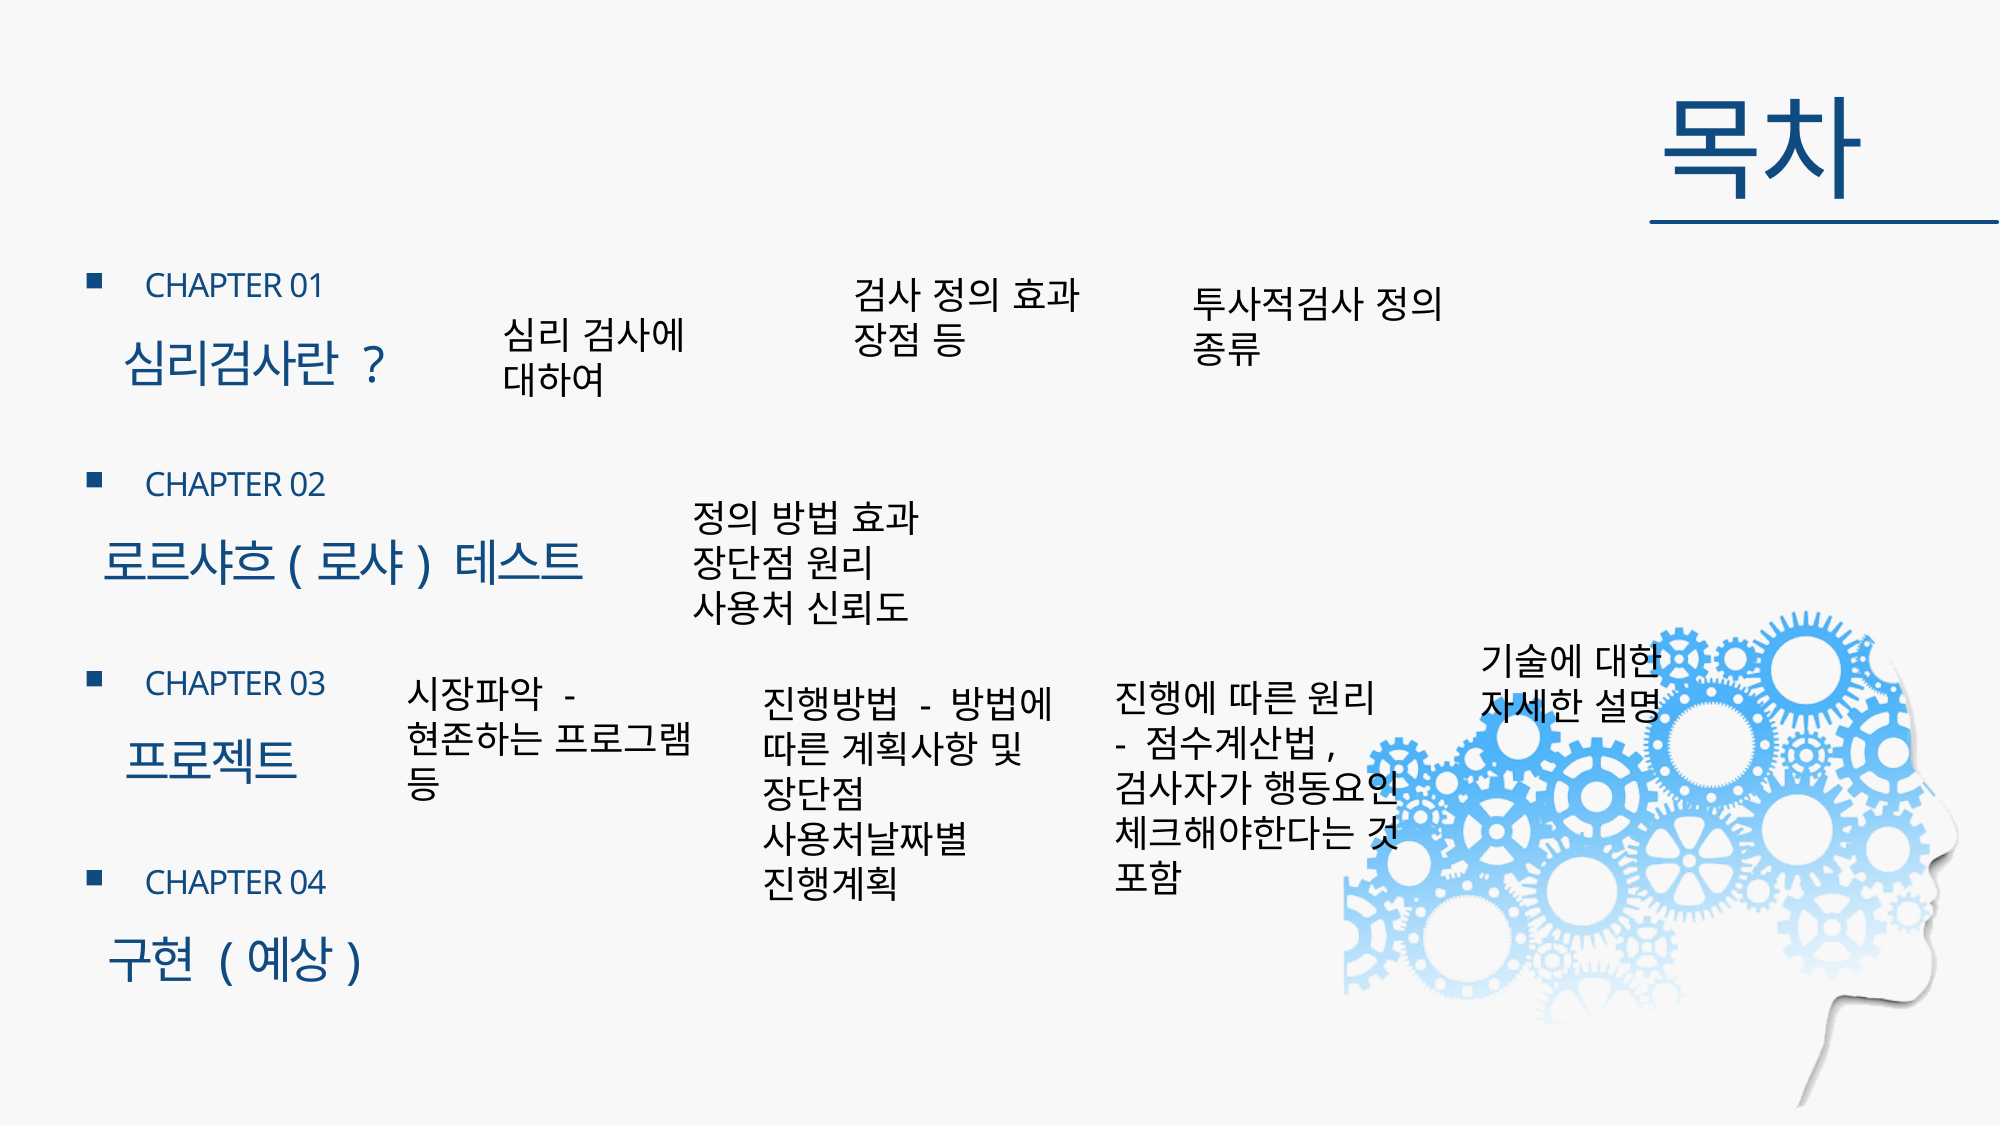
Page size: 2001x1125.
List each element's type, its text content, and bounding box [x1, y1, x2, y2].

text_box CHAPTER 04 [129, 854, 342, 909]
text_box 로르샤흐(로샤) 테스트 [87, 511, 601, 599]
text_box 정의 방법 효과 장단점 원리 사용처 신뢰도 [677, 487, 1000, 638]
text_box 프로젝트 [109, 710, 315, 798]
text_box [86, 471, 103, 488]
text_box CHAPTER 01 [129, 257, 342, 312]
text_box 구현 (예상) [92, 909, 377, 997]
text_box [86, 869, 103, 886]
text_box 투사적검사 정의 종류 [1177, 273, 1501, 379]
text_box 검사 정의 효과 장점 등 [838, 264, 1162, 370]
text_box 시장파악 - 현존하는 프로그램 등 [391, 664, 715, 814]
text_box 심리 검사에 대하여 [488, 304, 811, 410]
text_box [86, 670, 103, 687]
text_box [86, 272, 103, 289]
text_box CHAPTER 02 [129, 456, 342, 511]
text_box 목차 [1644, 70, 1879, 221]
text_box 진행방법 - 방법에 따른 계획사항 및 장단점 사용처날짜별 진행계획 [747, 674, 1070, 914]
text_box CHAPTER 03 [129, 655, 342, 710]
text_box 진행에 따른 원리 - 점수계산법, 검사자가 행동요인 체크해야한다는 것 포함 [1099, 667, 1343, 908]
picture [1343, 610, 1960, 1108]
text_box 심리검사란 ? [108, 312, 400, 400]
